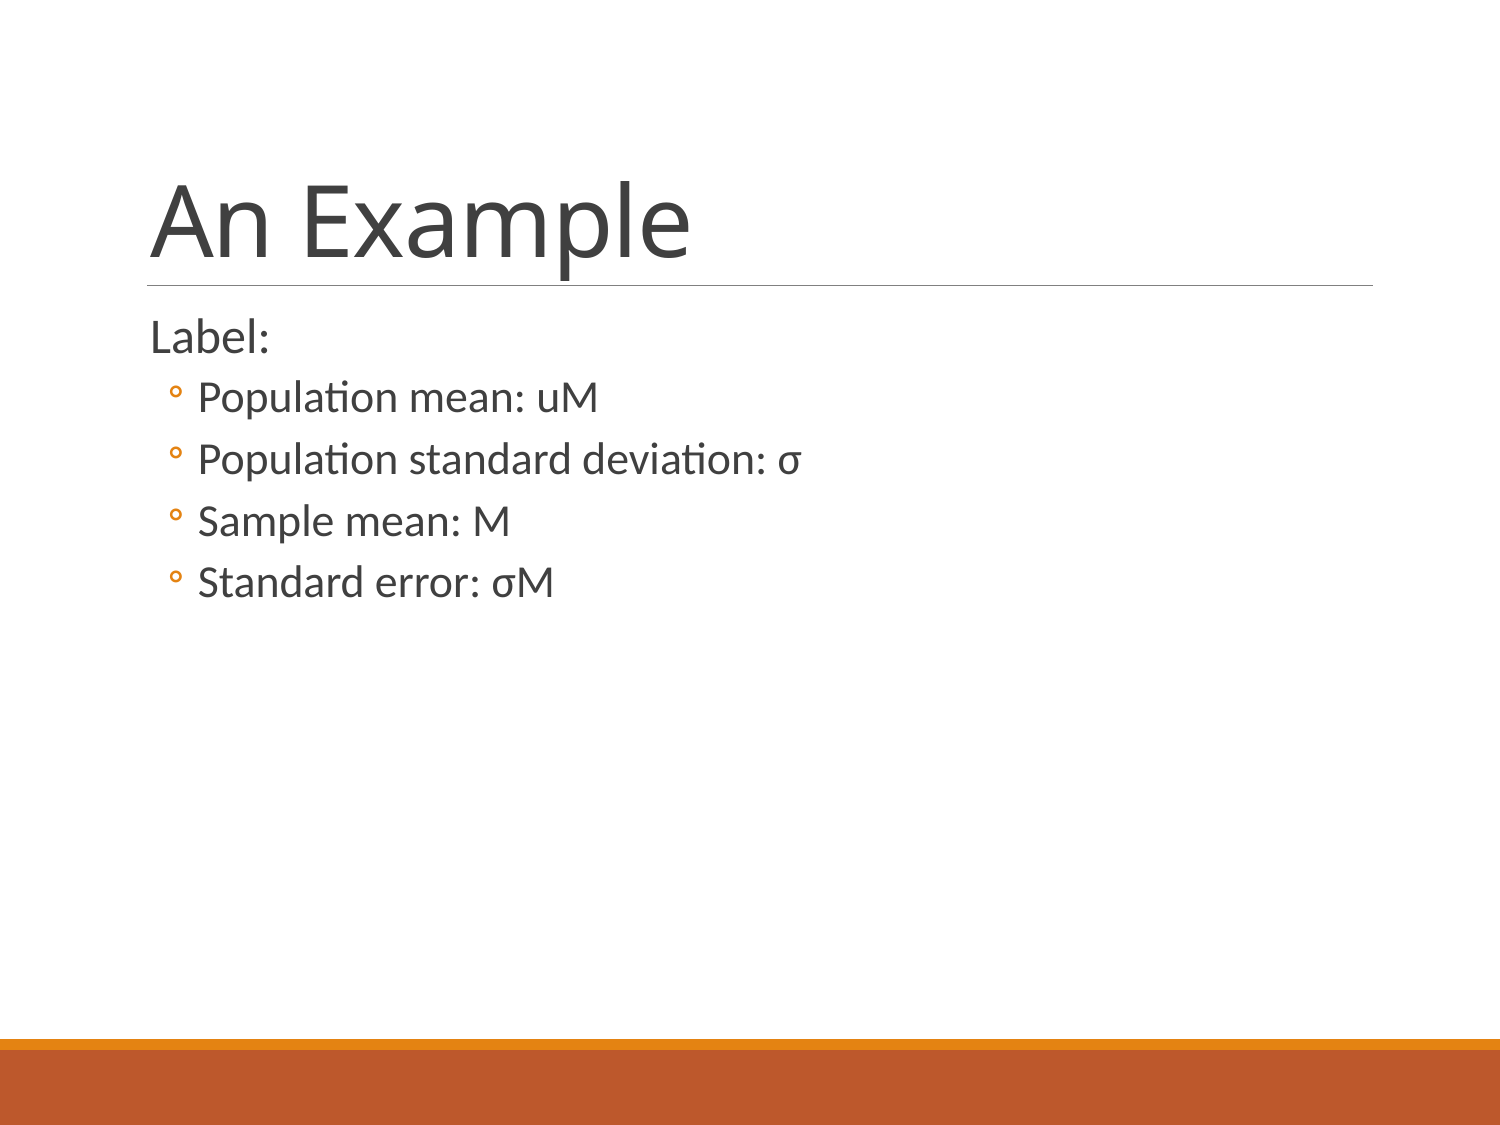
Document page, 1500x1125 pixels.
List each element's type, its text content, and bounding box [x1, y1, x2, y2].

title An Example [135, 47, 1373, 285]
list Label: Population mean: uM Population standard deviation: σ Sample mean: M Standard error: σM [135, 302, 1373, 963]
